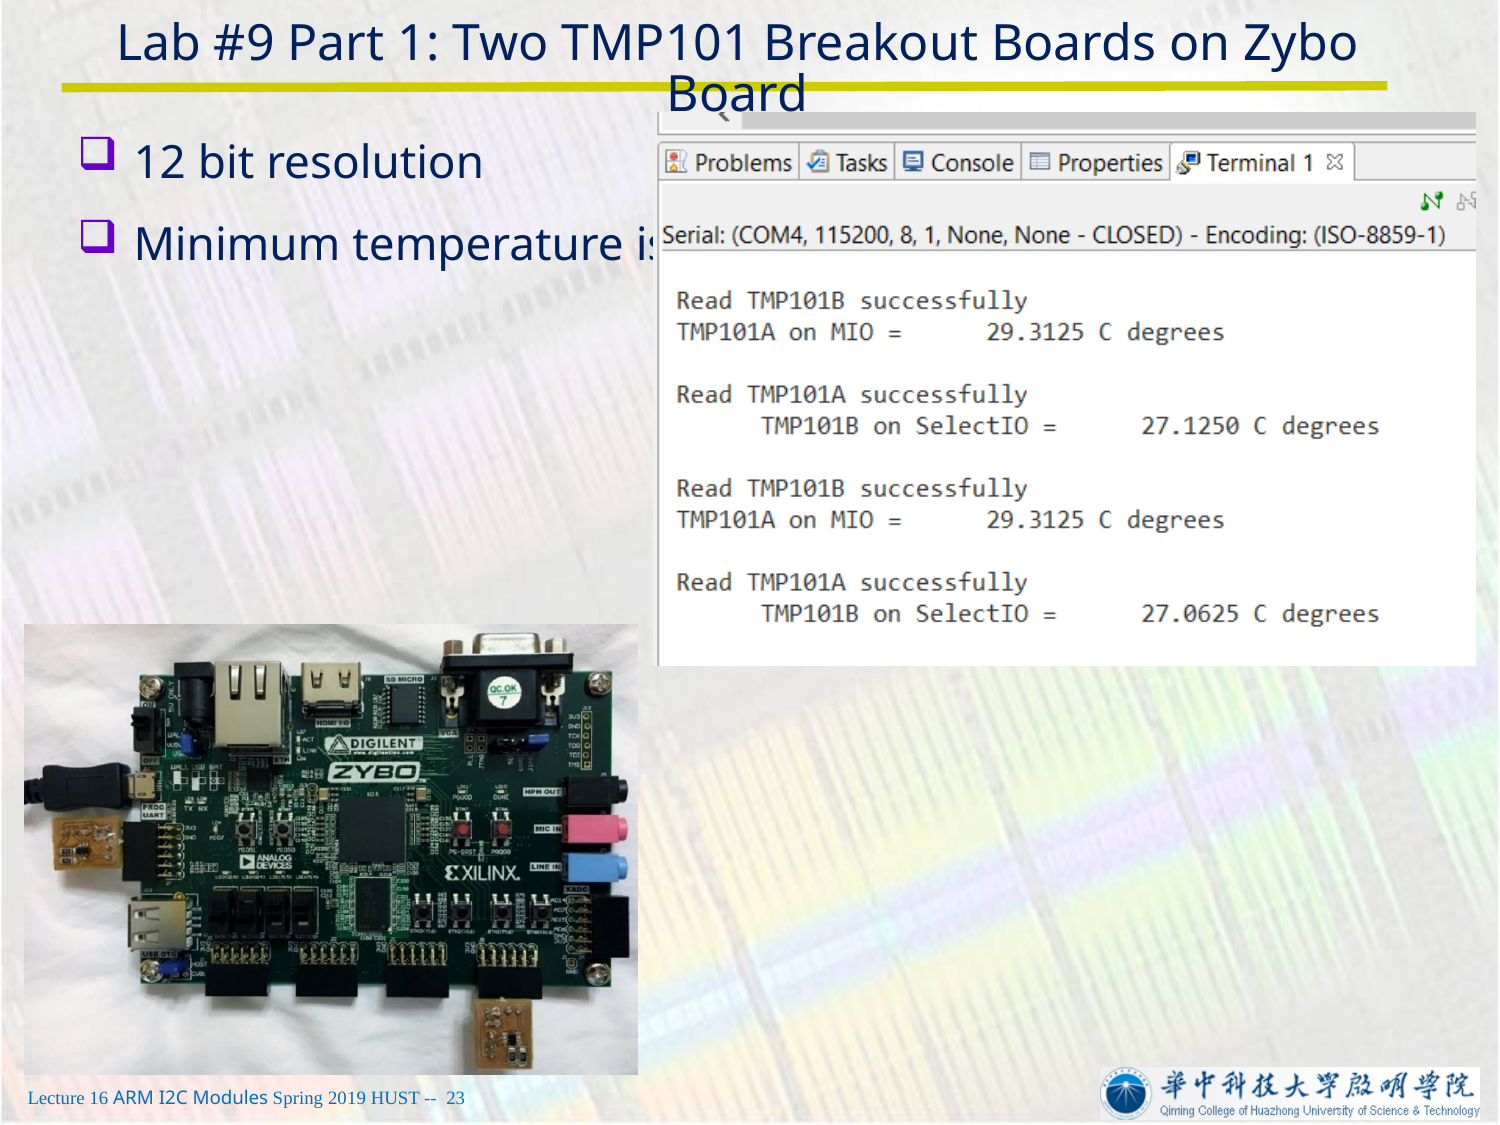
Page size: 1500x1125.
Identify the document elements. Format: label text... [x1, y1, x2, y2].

picture [0, 0, 1500, 1125]
title Lab #9 Part 1: Two TMP101 Breakout Boards on Zybo Board [37, 12, 1438, 75]
